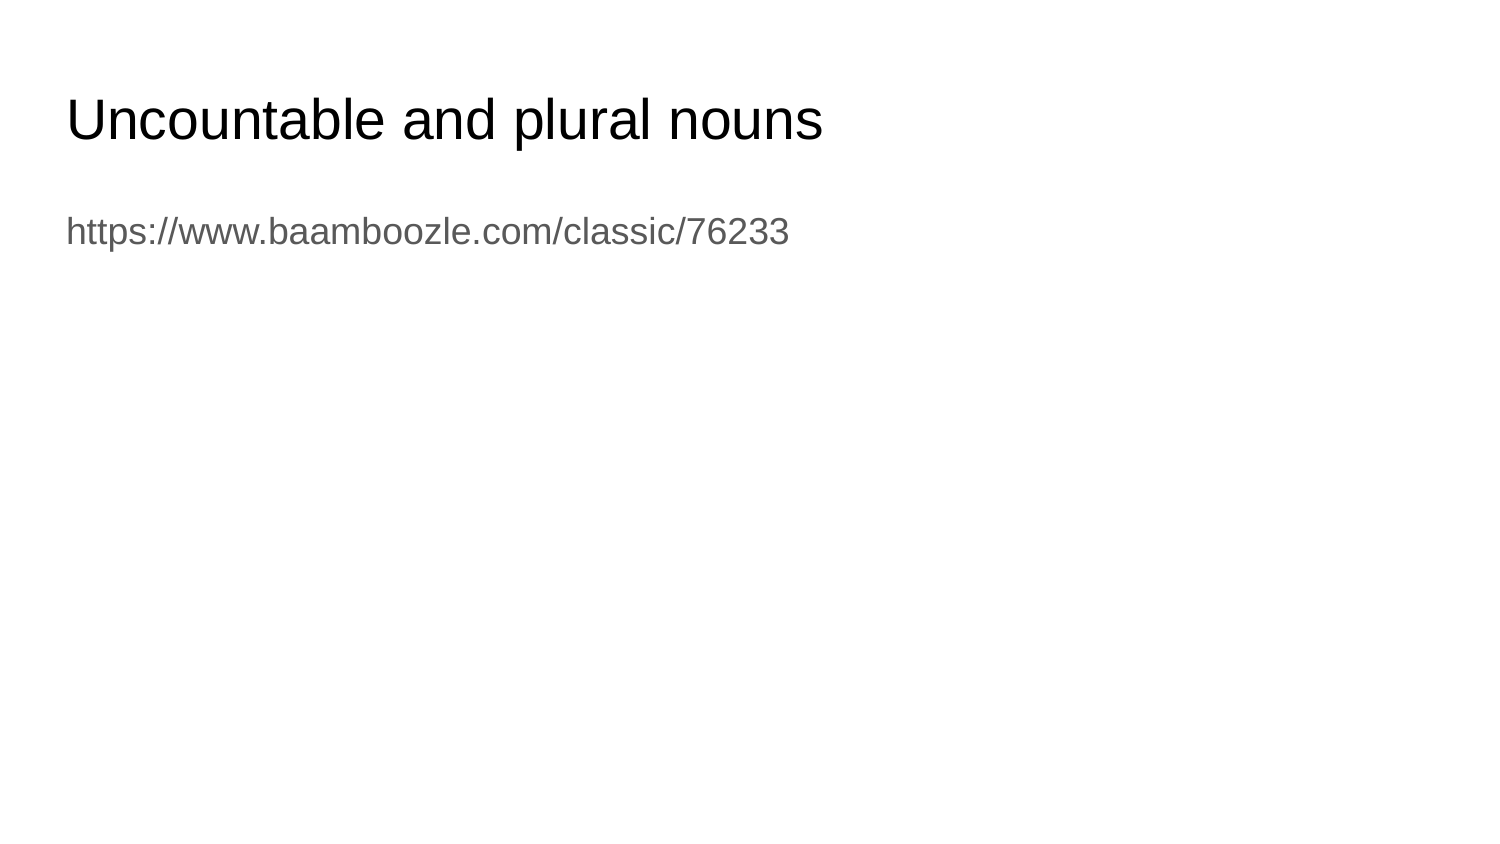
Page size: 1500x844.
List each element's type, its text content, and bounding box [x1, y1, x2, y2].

list https://www.baamboozle.com/classic/76233 [51, 189, 1449, 750]
title Uncountable and plural nouns [51, 72, 1449, 167]
